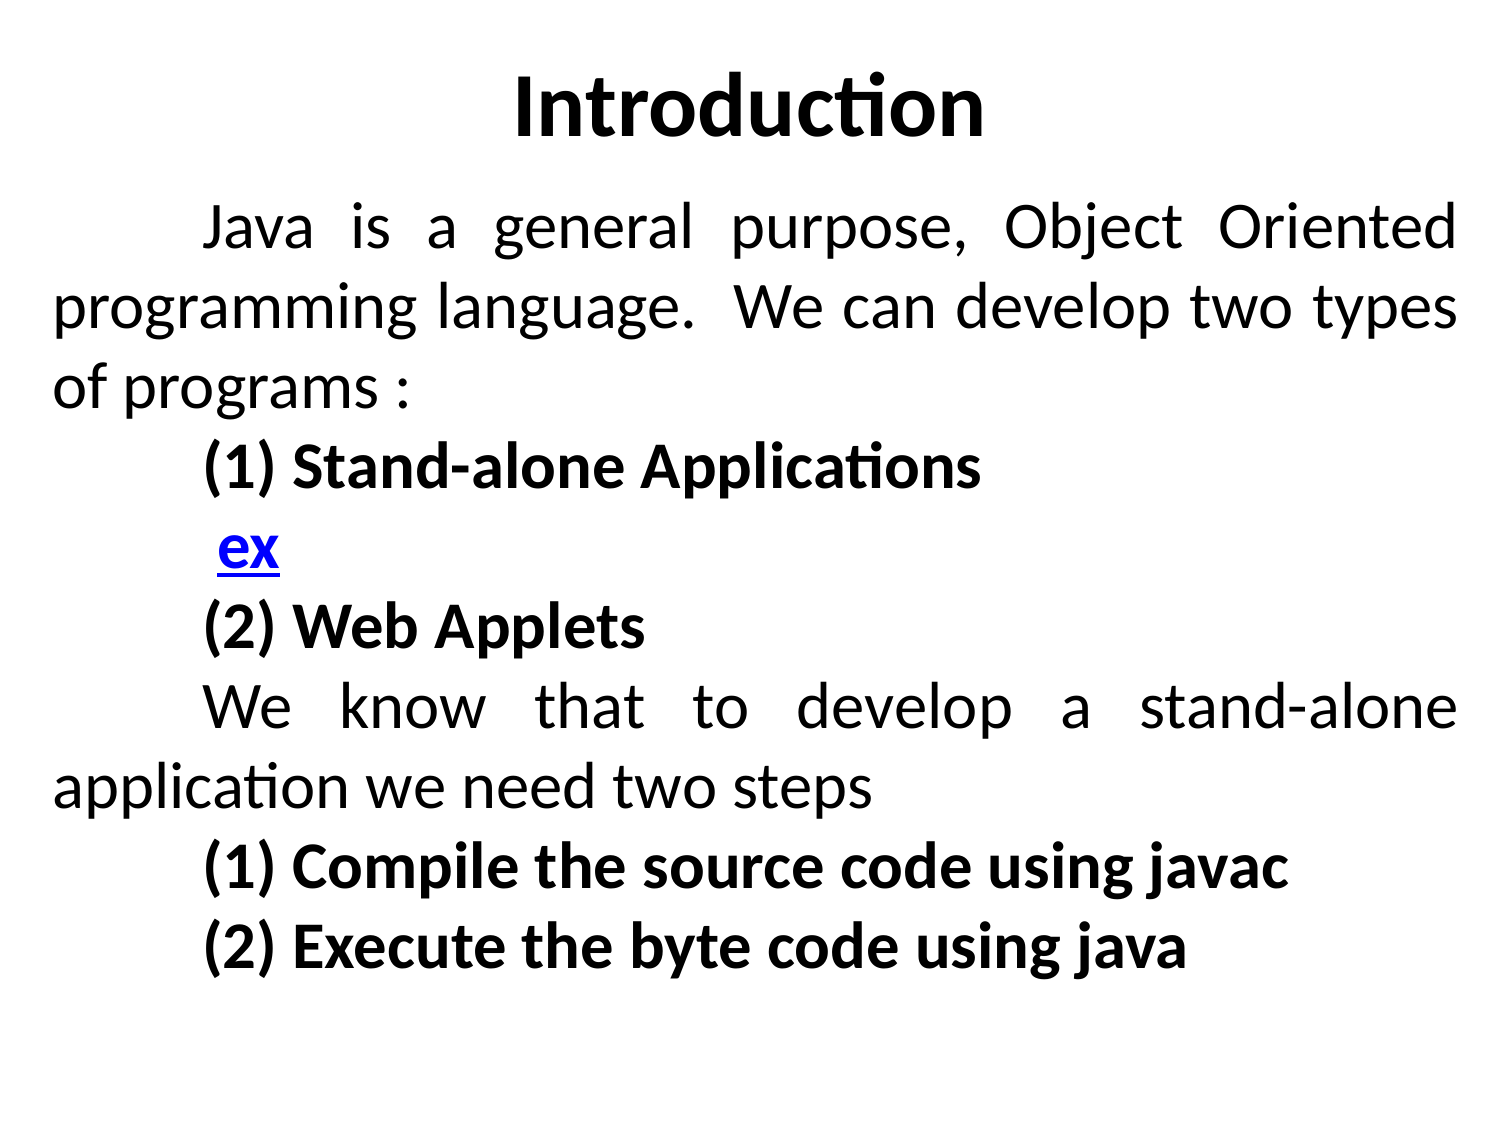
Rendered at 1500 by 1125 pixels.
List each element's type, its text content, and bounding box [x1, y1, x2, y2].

title Introduction [0, 24, 1500, 175]
text_box Java is a general purpose, Object Oriented programming language. We can develop two types of programs : (1) Stand-alone Applications ex (2) Web Applets We know that to develop a stand-alone application we need two steps (1) Compile the source code using javac (2) Execute the byte code using java [37, 174, 1475, 990]
